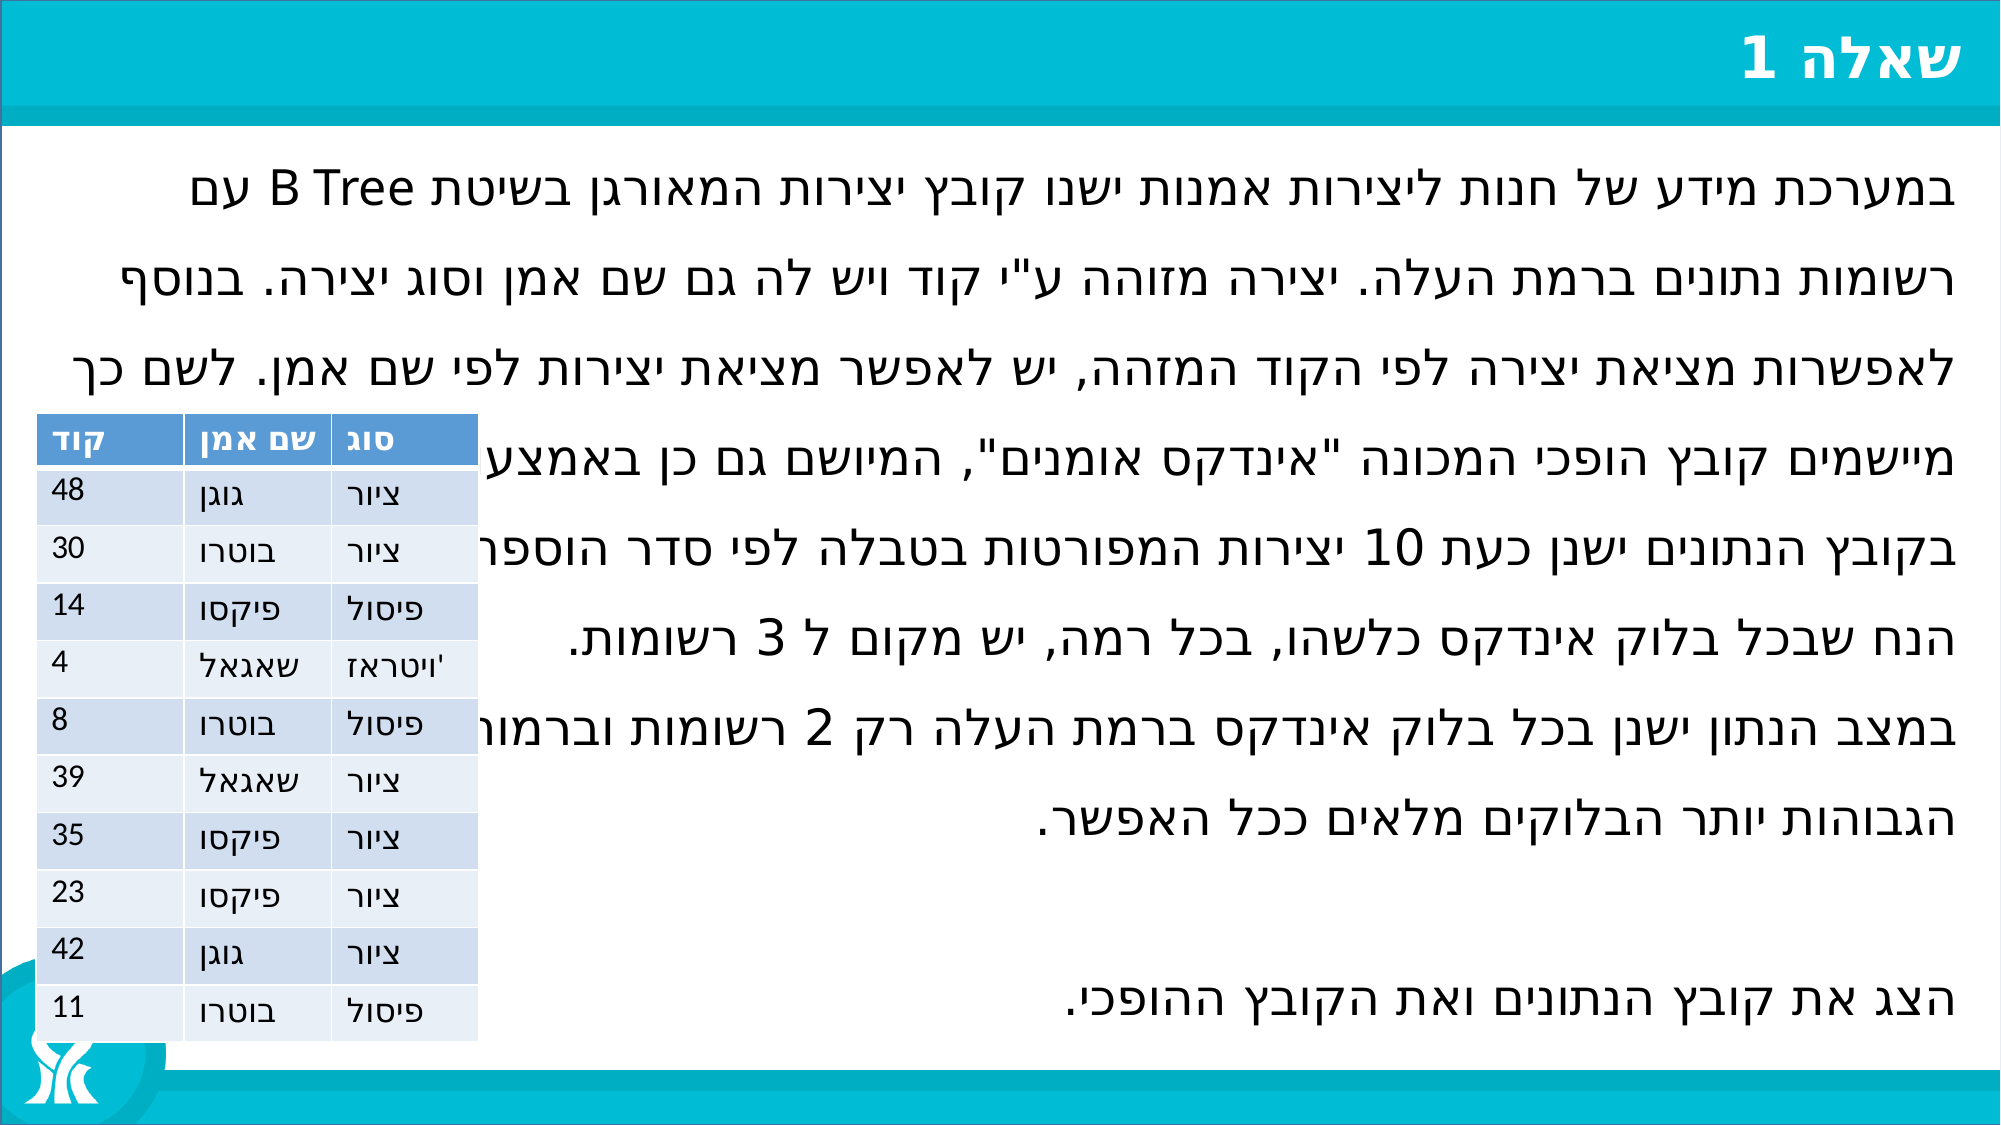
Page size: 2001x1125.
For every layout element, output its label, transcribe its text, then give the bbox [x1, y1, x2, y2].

text_box במערכת מידע של חנות ליצירות אמנות ישנו קובץ יצירות המאורגן בשיטת B Tree עם רשומות נתונים ברמת העלה. יצירה מזוהה ע"י קוד ויש לה גם שם אמן וסוג יצירה. בנוסף לאפשרות מציאת יצירה לפי הקוד המזהה, יש לאפשר מציאת יצירות לפי שם אמן. לשם כך מיישמים קובץ הופכי המכונה "אינדקס אומנים", המיושם גם כן באמצעות B Tree. בקובץ הנתונים ישנן כעת 10 יצירות המפורטות בטבלה לפי סדר הוספה. הנח שבכל בלוק אינדקס כלשהו, בכל רמה, יש מקום ל 3 רשומות. במצב הנתון ישנן בכל בלוק אינדקס ברמת העלה רק 2 רשומות וברמות הגבוהות יותר הבלוקים מלאים ככל האפשר. הצג את קובץ הנתונים ואת הקובץ ההופכי. [46, 118, 1973, 1034]
table_cell 23 [37, 871, 183, 927]
table_header שם אמן [185, 414, 331, 465]
table_cell ציור [332, 813, 478, 869]
table_cell שאגאל [185, 756, 331, 812]
table_cell פיקסו [185, 813, 331, 869]
table_cell 11 [37, 986, 183, 1041]
table_cell ציור [332, 471, 478, 525]
table_cell פיסול [332, 699, 478, 754]
table_cell גוגן [185, 471, 331, 525]
table_cell פיקסו [185, 871, 331, 927]
table_cell 4 [37, 641, 183, 697]
table_cell ציור [332, 928, 478, 984]
table_cell ציור [332, 756, 478, 812]
table_header סוג [332, 414, 478, 465]
table_cell ציור [332, 871, 478, 927]
table_cell בוטרו [185, 526, 331, 582]
table_cell גוגן [185, 928, 331, 984]
table_cell 8 [37, 699, 183, 754]
picture [0, 0, 2001, 1125]
table_cell ציור [332, 526, 478, 582]
table_cell פיסול [332, 584, 478, 640]
table_cell 42 [37, 928, 183, 984]
table_cell 14 [37, 584, 183, 640]
table_cell שאגאל [185, 641, 331, 697]
text_box שאלה 1 [1724, 12, 1977, 98]
table_cell בוטרו [185, 986, 331, 1041]
table_cell 39 [37, 756, 183, 812]
table_cell בוטרו [185, 699, 331, 754]
table_cell ויטראז' [332, 641, 478, 697]
table_cell 30 [37, 526, 183, 582]
table_header קוד [37, 414, 183, 465]
table_cell פיקסו [185, 584, 331, 640]
table_cell 35 [37, 813, 183, 869]
table_cell פיסול [332, 986, 478, 1041]
table_cell 48 [37, 471, 183, 525]
